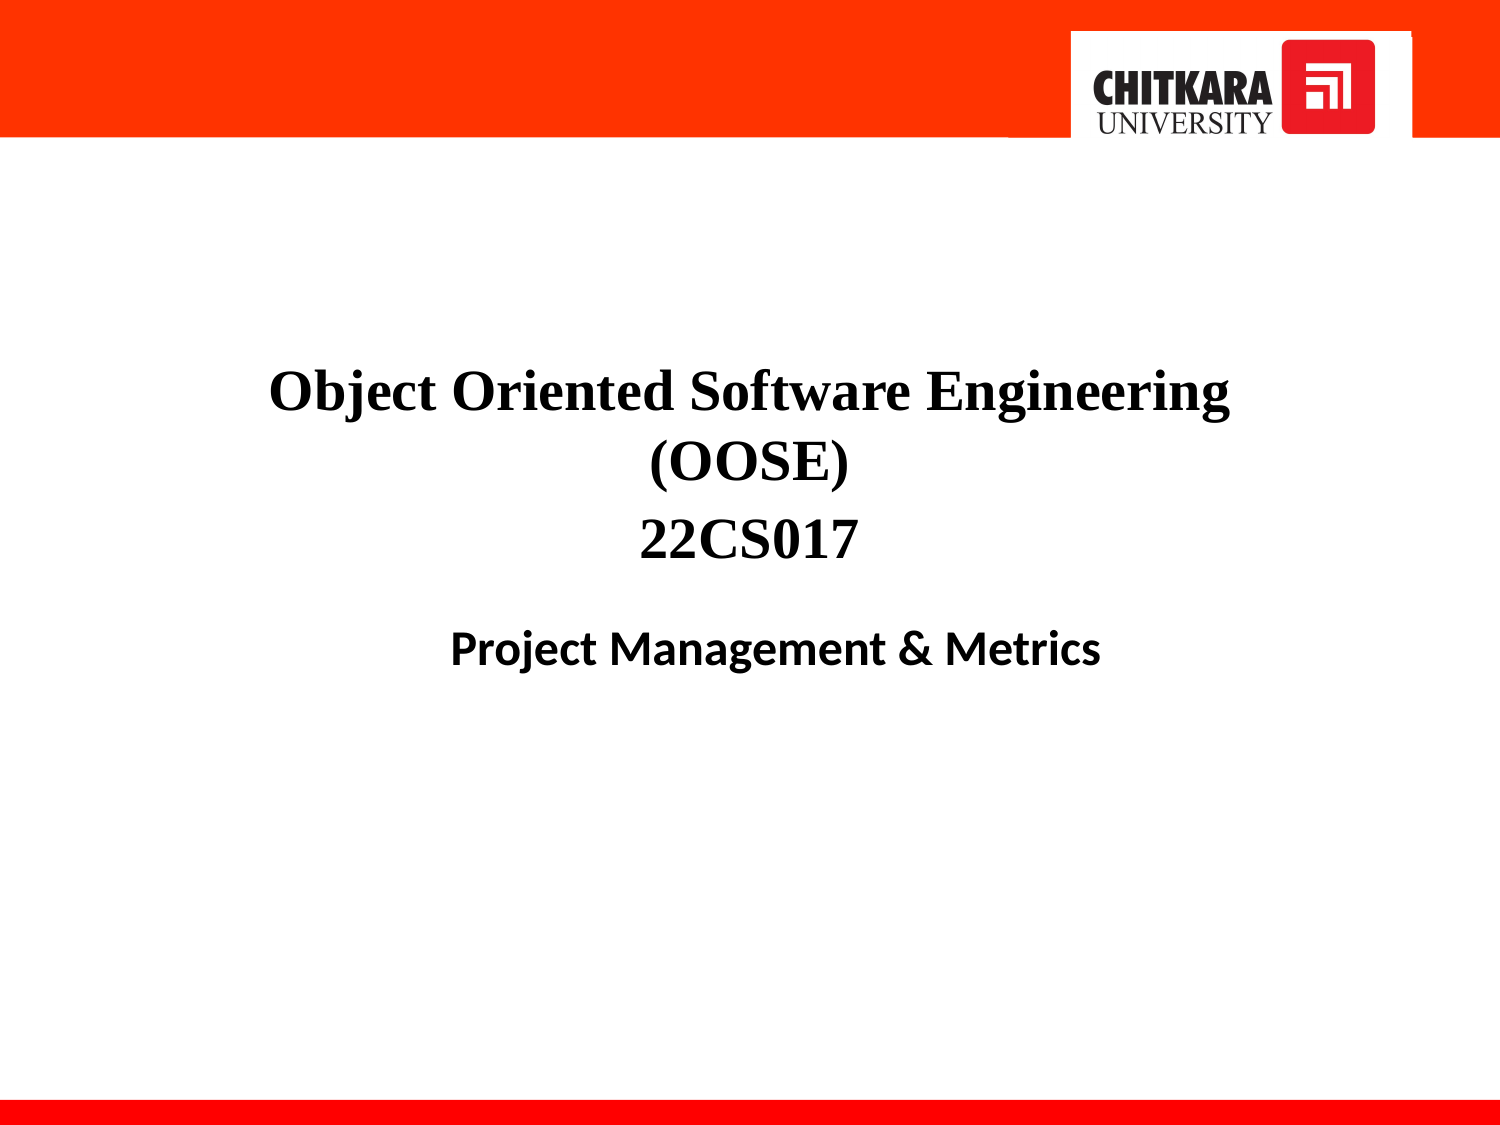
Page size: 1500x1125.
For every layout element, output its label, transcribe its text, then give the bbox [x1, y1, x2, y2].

text_box Object Oriented Software Engineering (OOSE) 22CS017 [229, 344, 1271, 578]
picture [1074, 37, 1390, 138]
text_box Project Management & Metrics [155, 481, 1397, 964]
